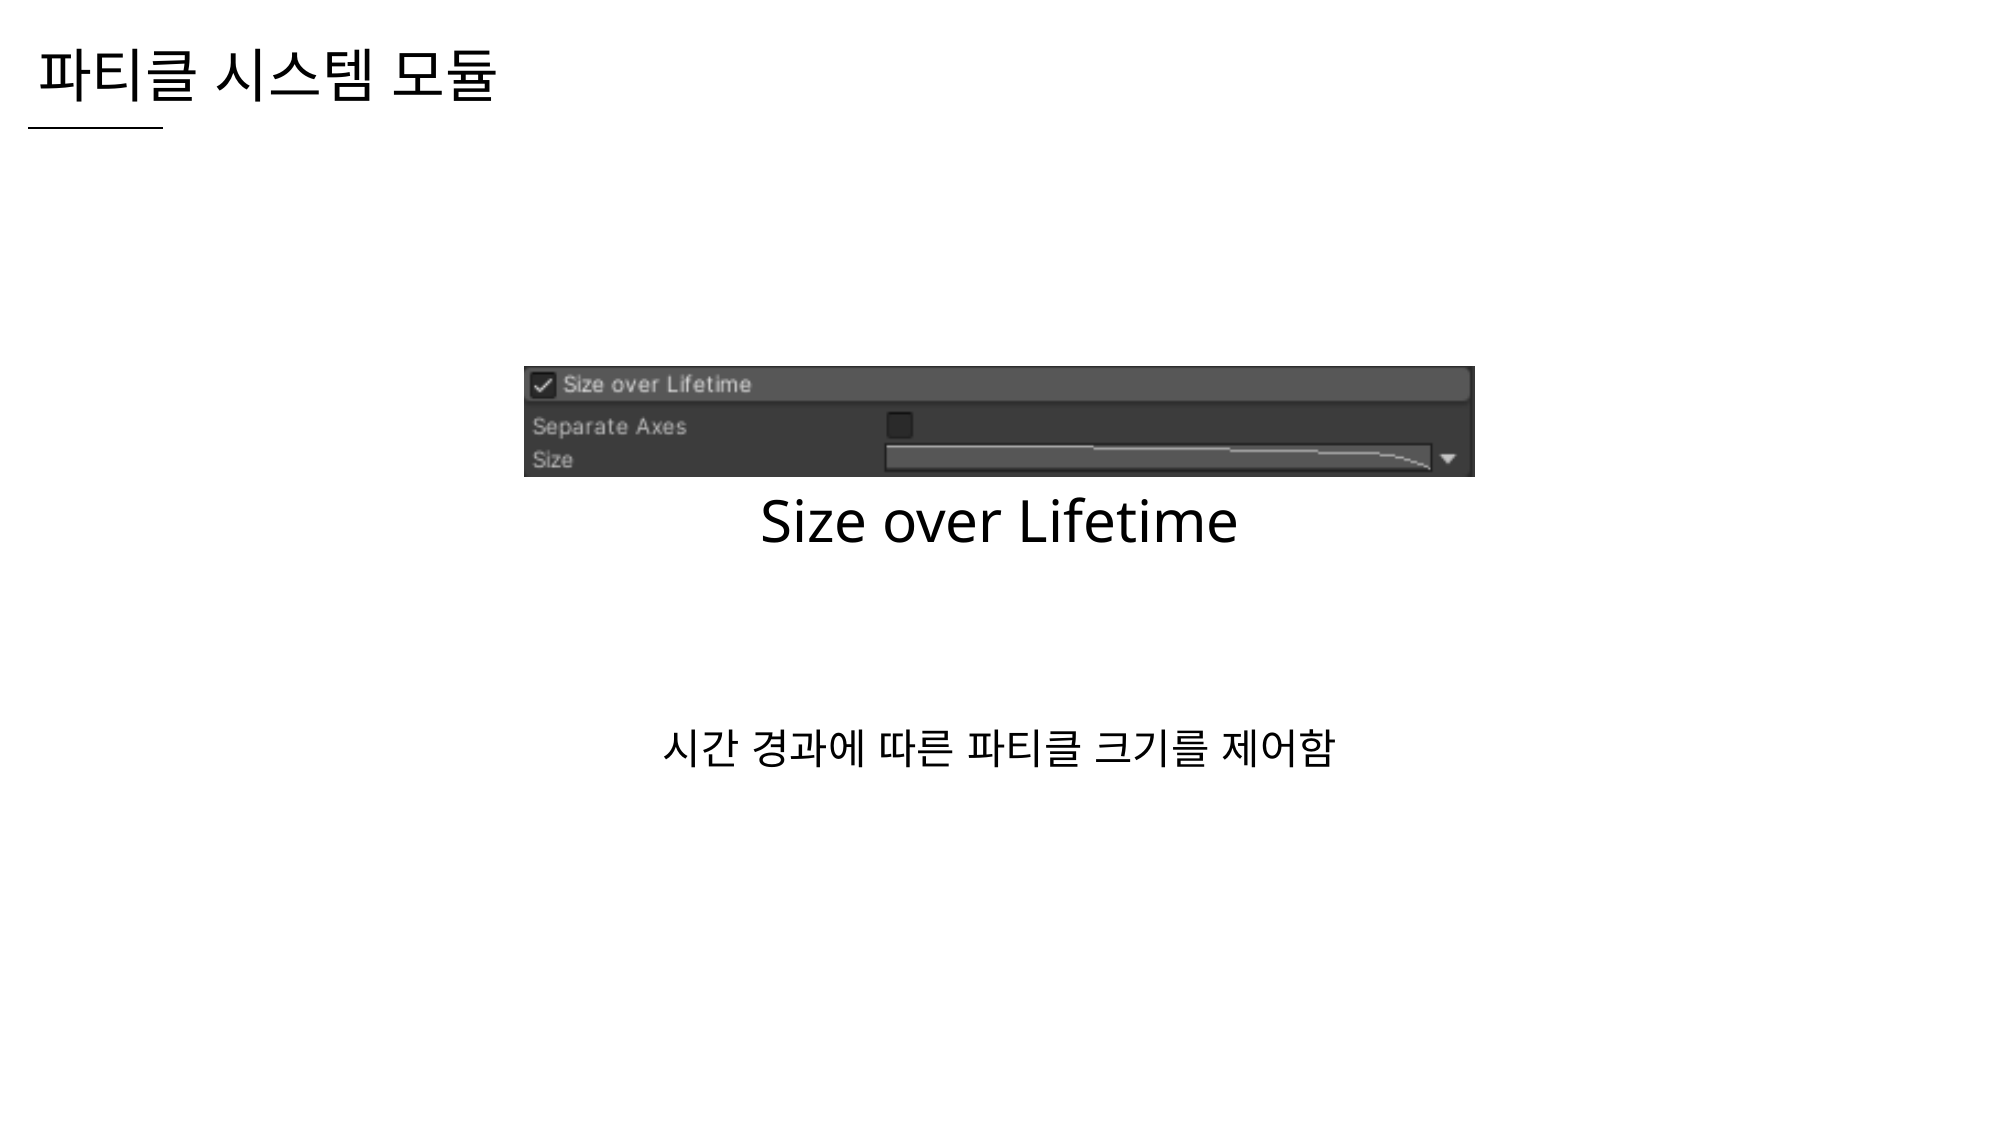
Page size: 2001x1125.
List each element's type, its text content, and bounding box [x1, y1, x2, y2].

text_box 시간 경과에 따른 파티클 크기를 제어함 [647, 715, 1353, 781]
text_box 파티클 시스템 모듈 [23, 31, 514, 117]
text_box Size over Lifetime [745, 477, 1255, 562]
picture [524, 366, 1475, 477]
